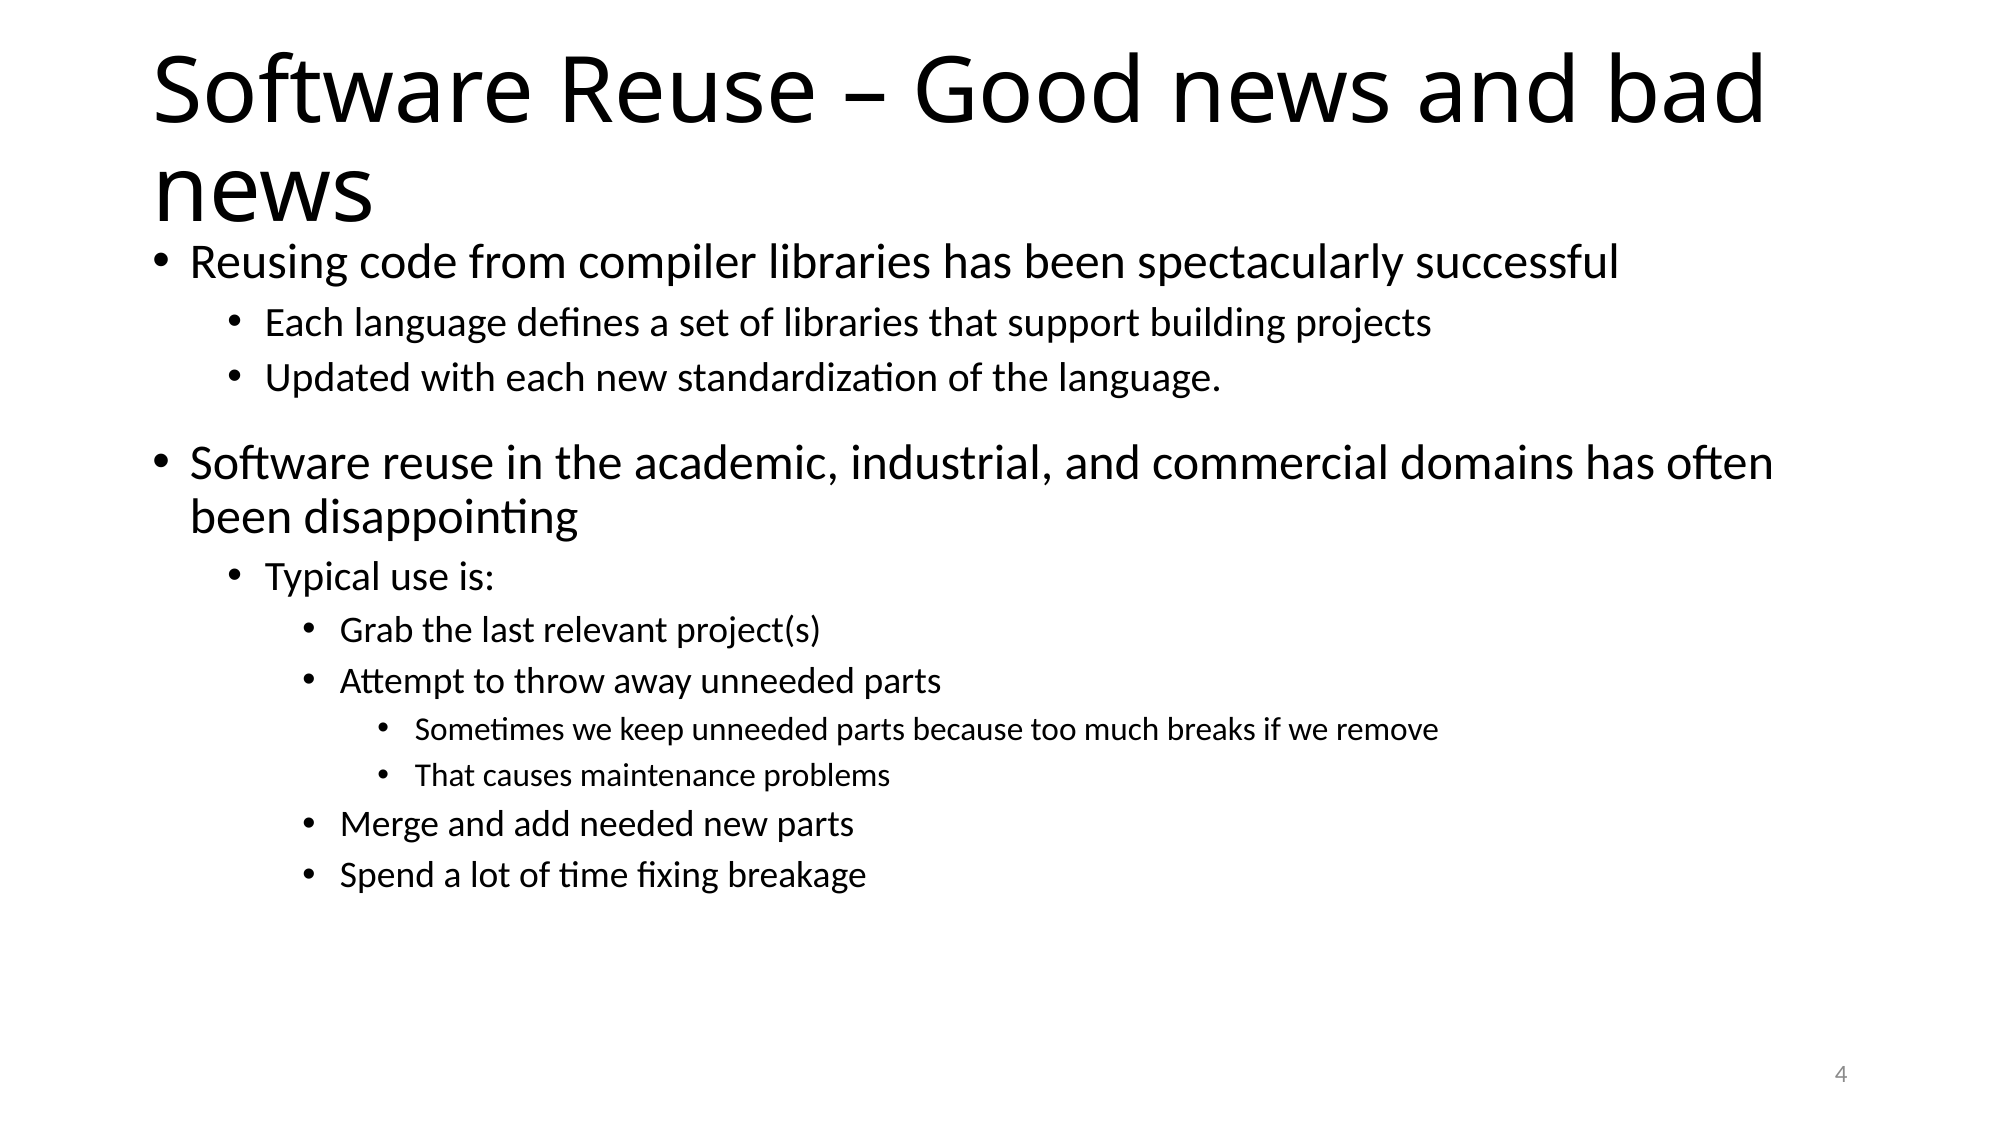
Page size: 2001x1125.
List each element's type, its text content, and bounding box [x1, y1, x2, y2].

title Software Reuse – Good news and bad news [137, 55, 1863, 228]
list Reusing code from compiler libraries has been spectacularly successful Each language defines a set of libraries that support building projects Updated with each new standardization of the language. Software reuse in the academic, industrial, and commercial domains has often been disappointing Typical use is: Grab the last relevant project(s) Attempt to throw away unneeded parts Sometimes we keep unneeded parts because too much breaks if we remove That causes maintenance problems Merge and add needed new parts Spend a lot of time fixing breakage [137, 228, 1863, 984]
slide_number 4 [1412, 1042, 1863, 1103]
